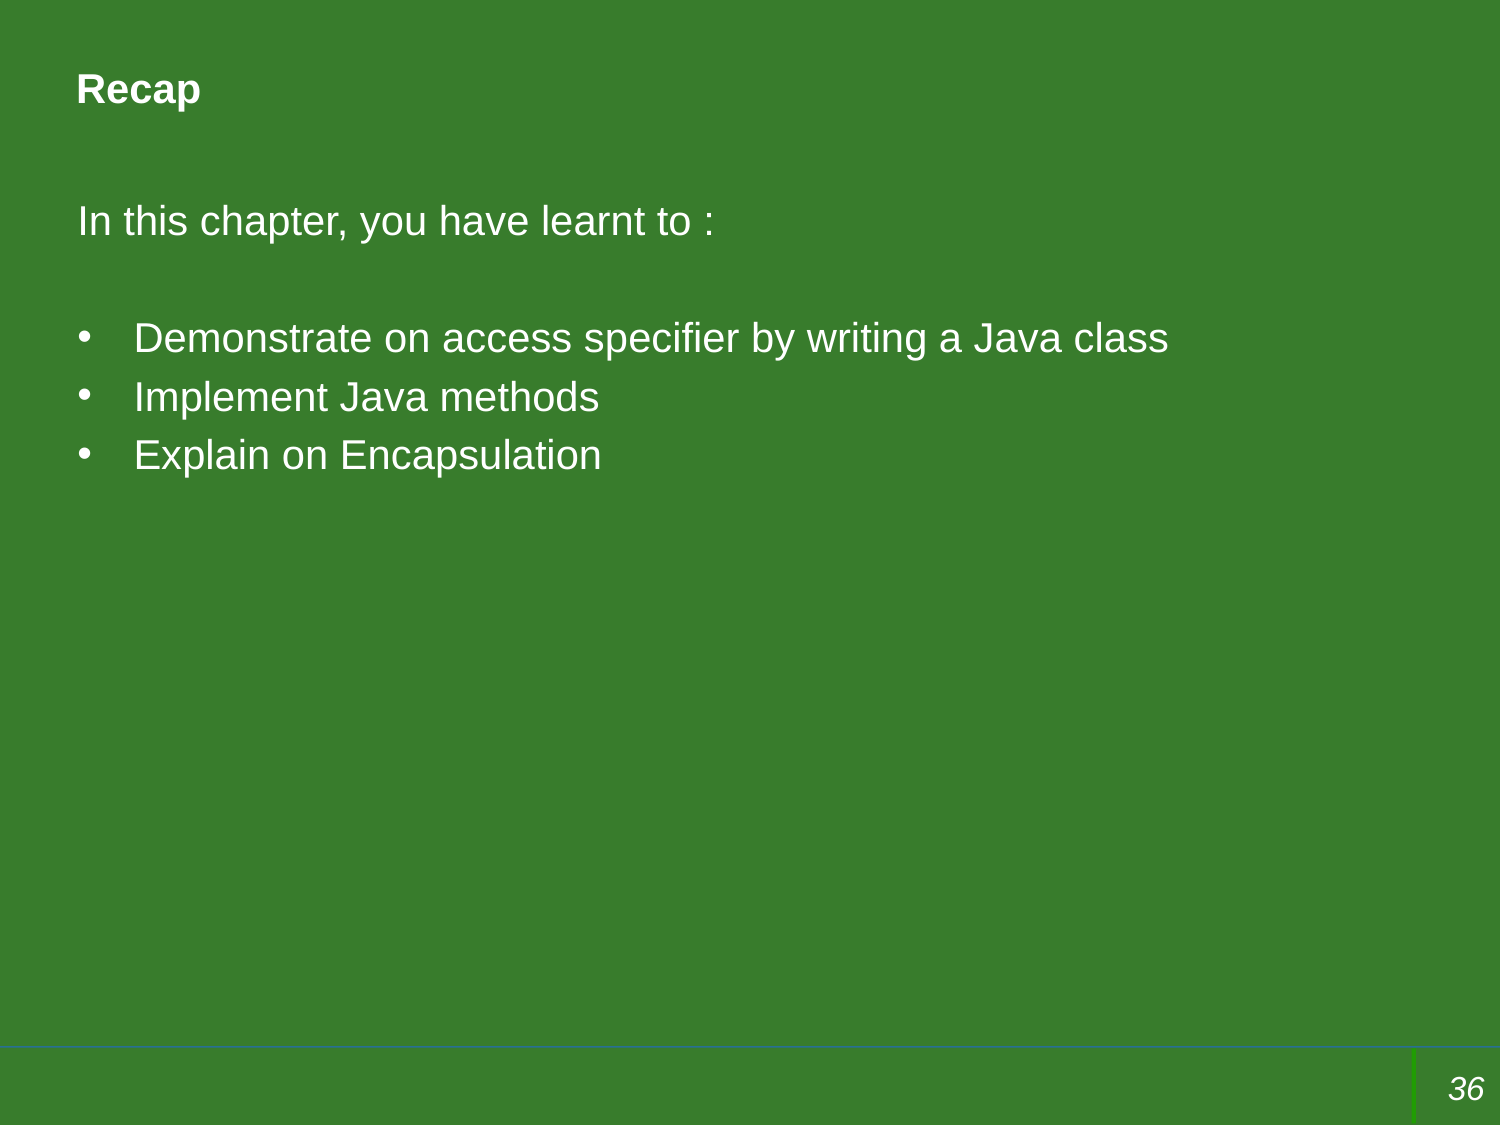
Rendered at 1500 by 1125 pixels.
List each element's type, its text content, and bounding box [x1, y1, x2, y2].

list In this chapter, you have learnt to : Demonstrate on access specifier by writing a Java class Implement Java methods Explain on Encapsulation [62, 186, 1438, 945]
slide_number 36 [1412, 1050, 1500, 1125]
title Recap [61, 54, 1438, 154]
